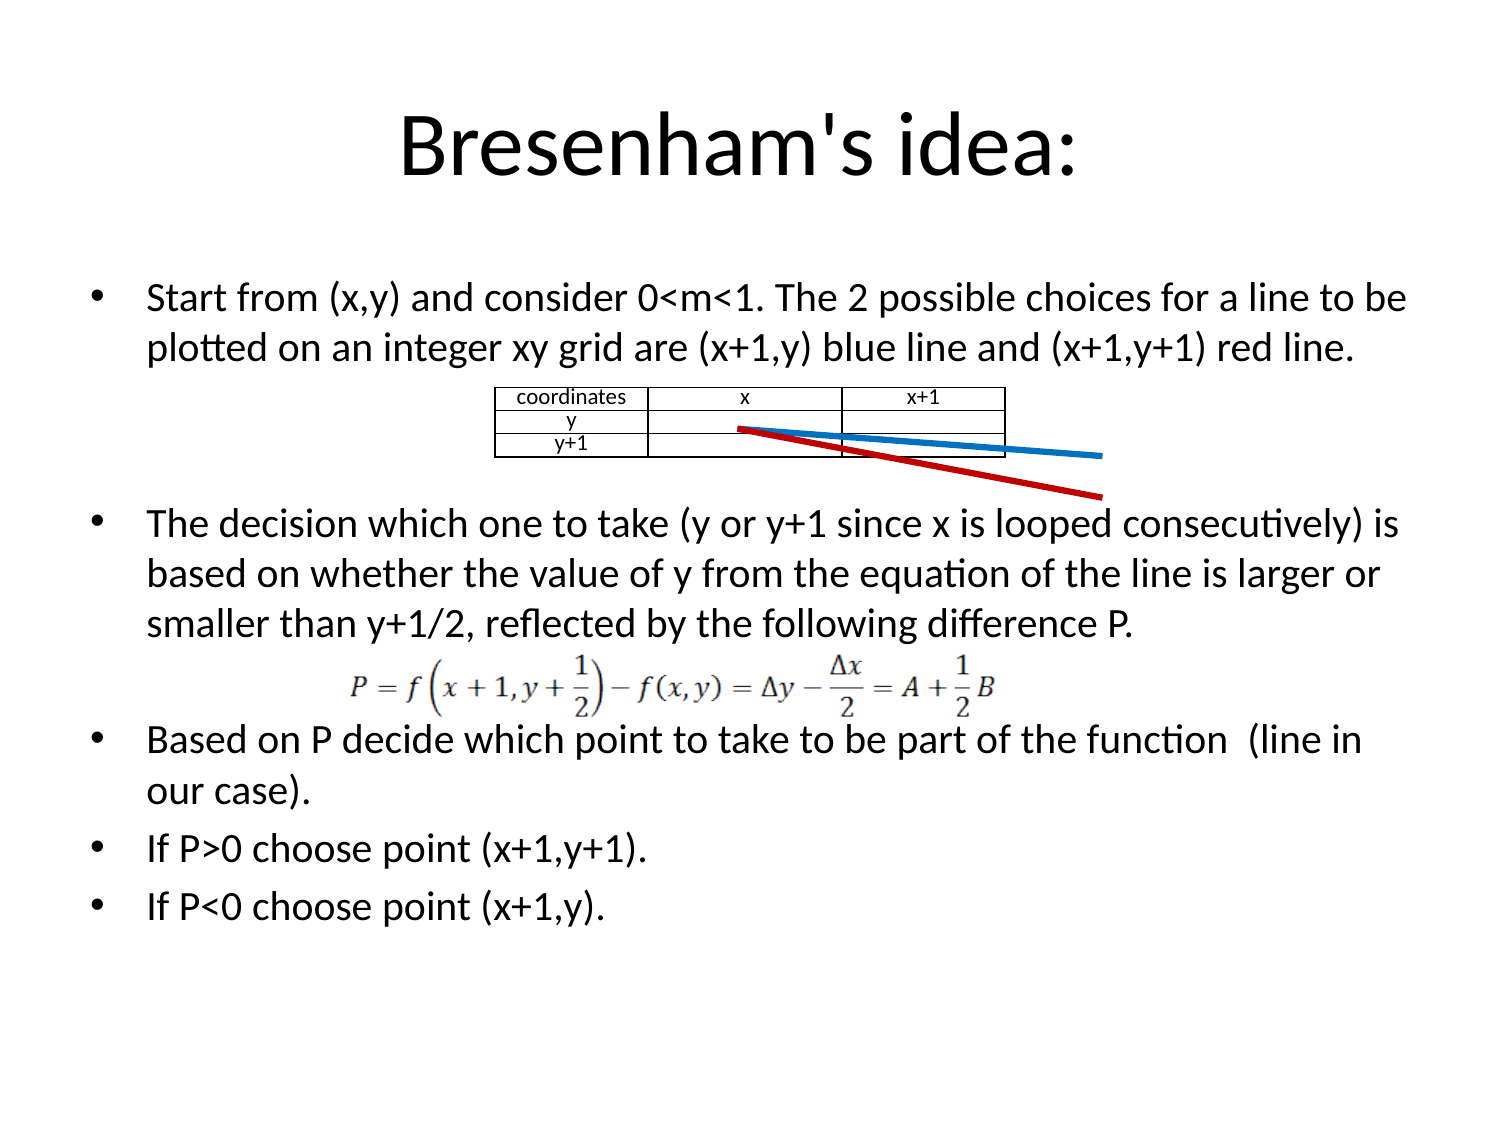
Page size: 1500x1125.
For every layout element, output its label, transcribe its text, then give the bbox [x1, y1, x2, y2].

table_cell y+1 [496, 434, 647, 456]
table_cell y [496, 411, 647, 433]
table_cell [843, 411, 1004, 427]
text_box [737, 428, 1103, 498]
picture [349, 652, 998, 726]
table_header x [649, 388, 841, 410]
list Start from (x,y) and consider 0<m<1. The 2 possible choices for a line to be plotted on an integer xy grid are (x+1,y) blue line and (x+1,y+1) red line. The decision which one to take (y or y+1 since x is looped consecutively) is based on whether the value of y from the equation of the line is larger or smaller than y+1/2, reflected by the following difference P. Based on P decide which point to take to be part of the function (line in our case). If P>0 choose point (x+1,y+1). If P<0 choose point (x+1,y). [75, 262, 1425, 1005]
table_header x+1 [843, 388, 1004, 410]
table_header coordinates [496, 388, 647, 410]
title Bresenham's idea: [75, 45, 1425, 233]
table_cell [649, 434, 732, 456]
table_cell [649, 411, 841, 433]
